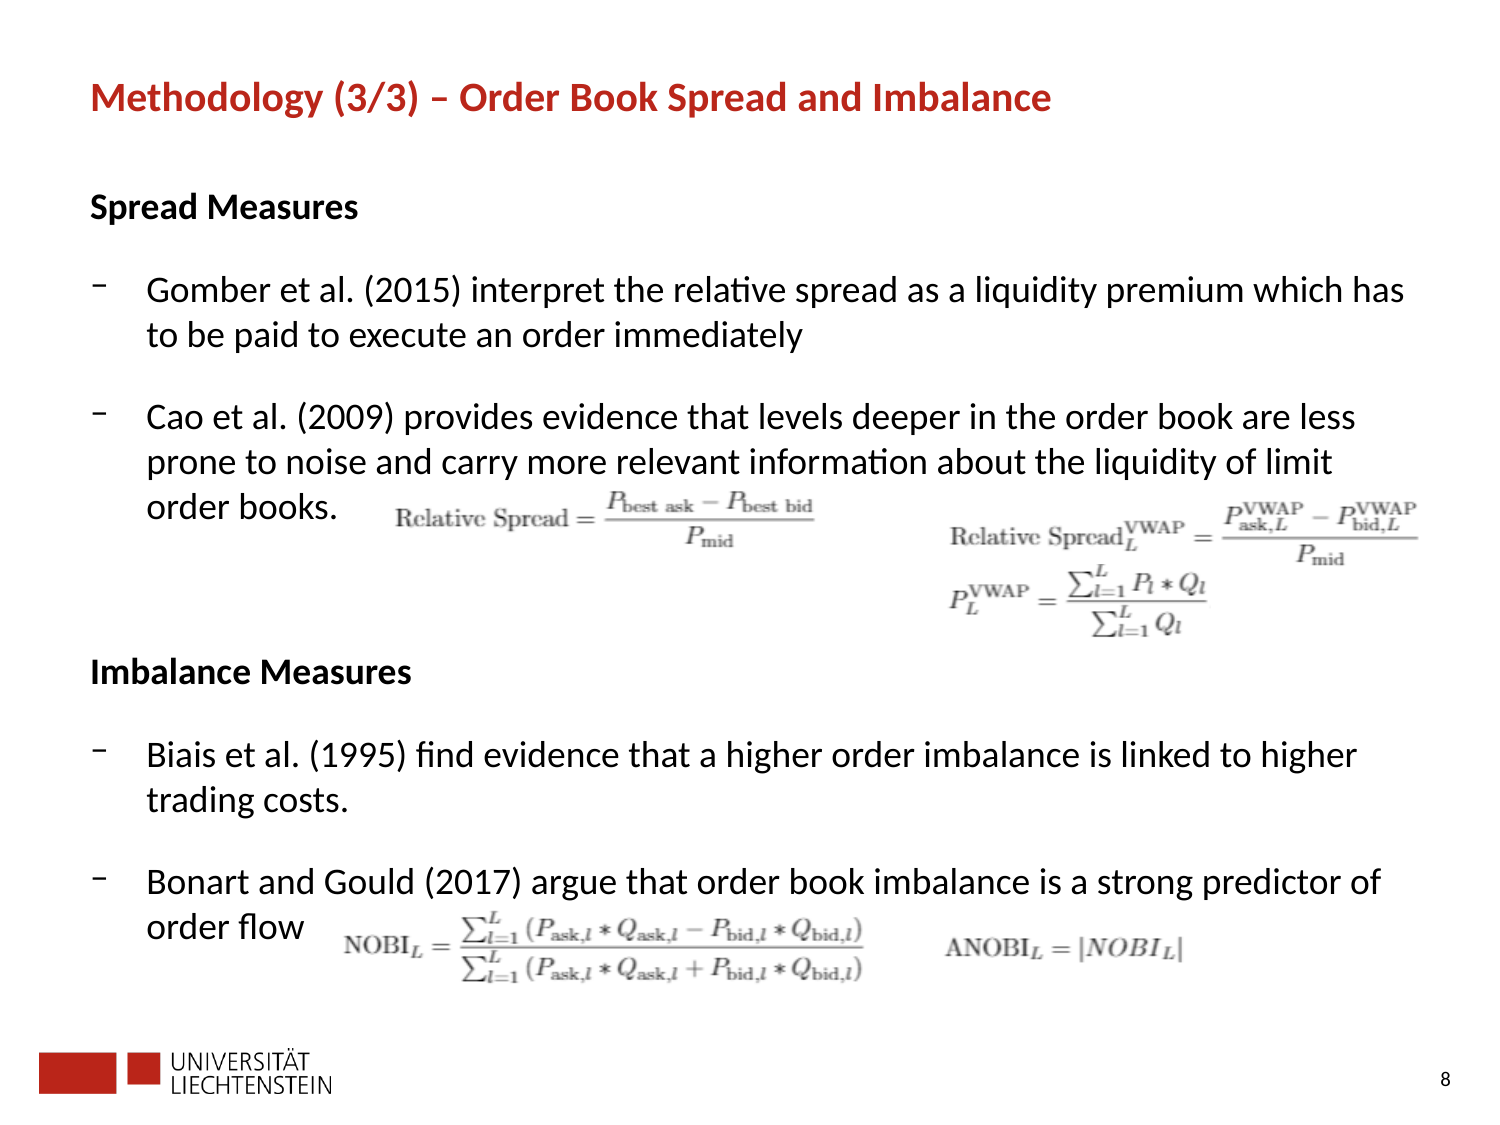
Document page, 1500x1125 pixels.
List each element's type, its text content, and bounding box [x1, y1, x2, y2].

picture [937, 926, 1193, 970]
list Spread Measures Gomber et al. (2015) interpret the relative spread as a liquidity premium which has to be paid to execute an order immediately Cao et al. (2009) provides evidence that levels deeper in the order book are less prone to noise and carry more relevant information about the liquidity of limit order books. Imbalance Measures Biais et al. (1995) find evidence that a higher order imbalance is linked to higher trading costs. Bonart and Gould (2017) argue that order book imbalance is a strong predictor of order flow [75, 174, 1425, 1024]
picture [937, 488, 1426, 645]
title Methodology (3/3) – Order Book Spread and Imbalance [74, 44, 1426, 130]
picture [39, 1048, 331, 1094]
picture [338, 904, 869, 992]
picture [383, 482, 824, 560]
